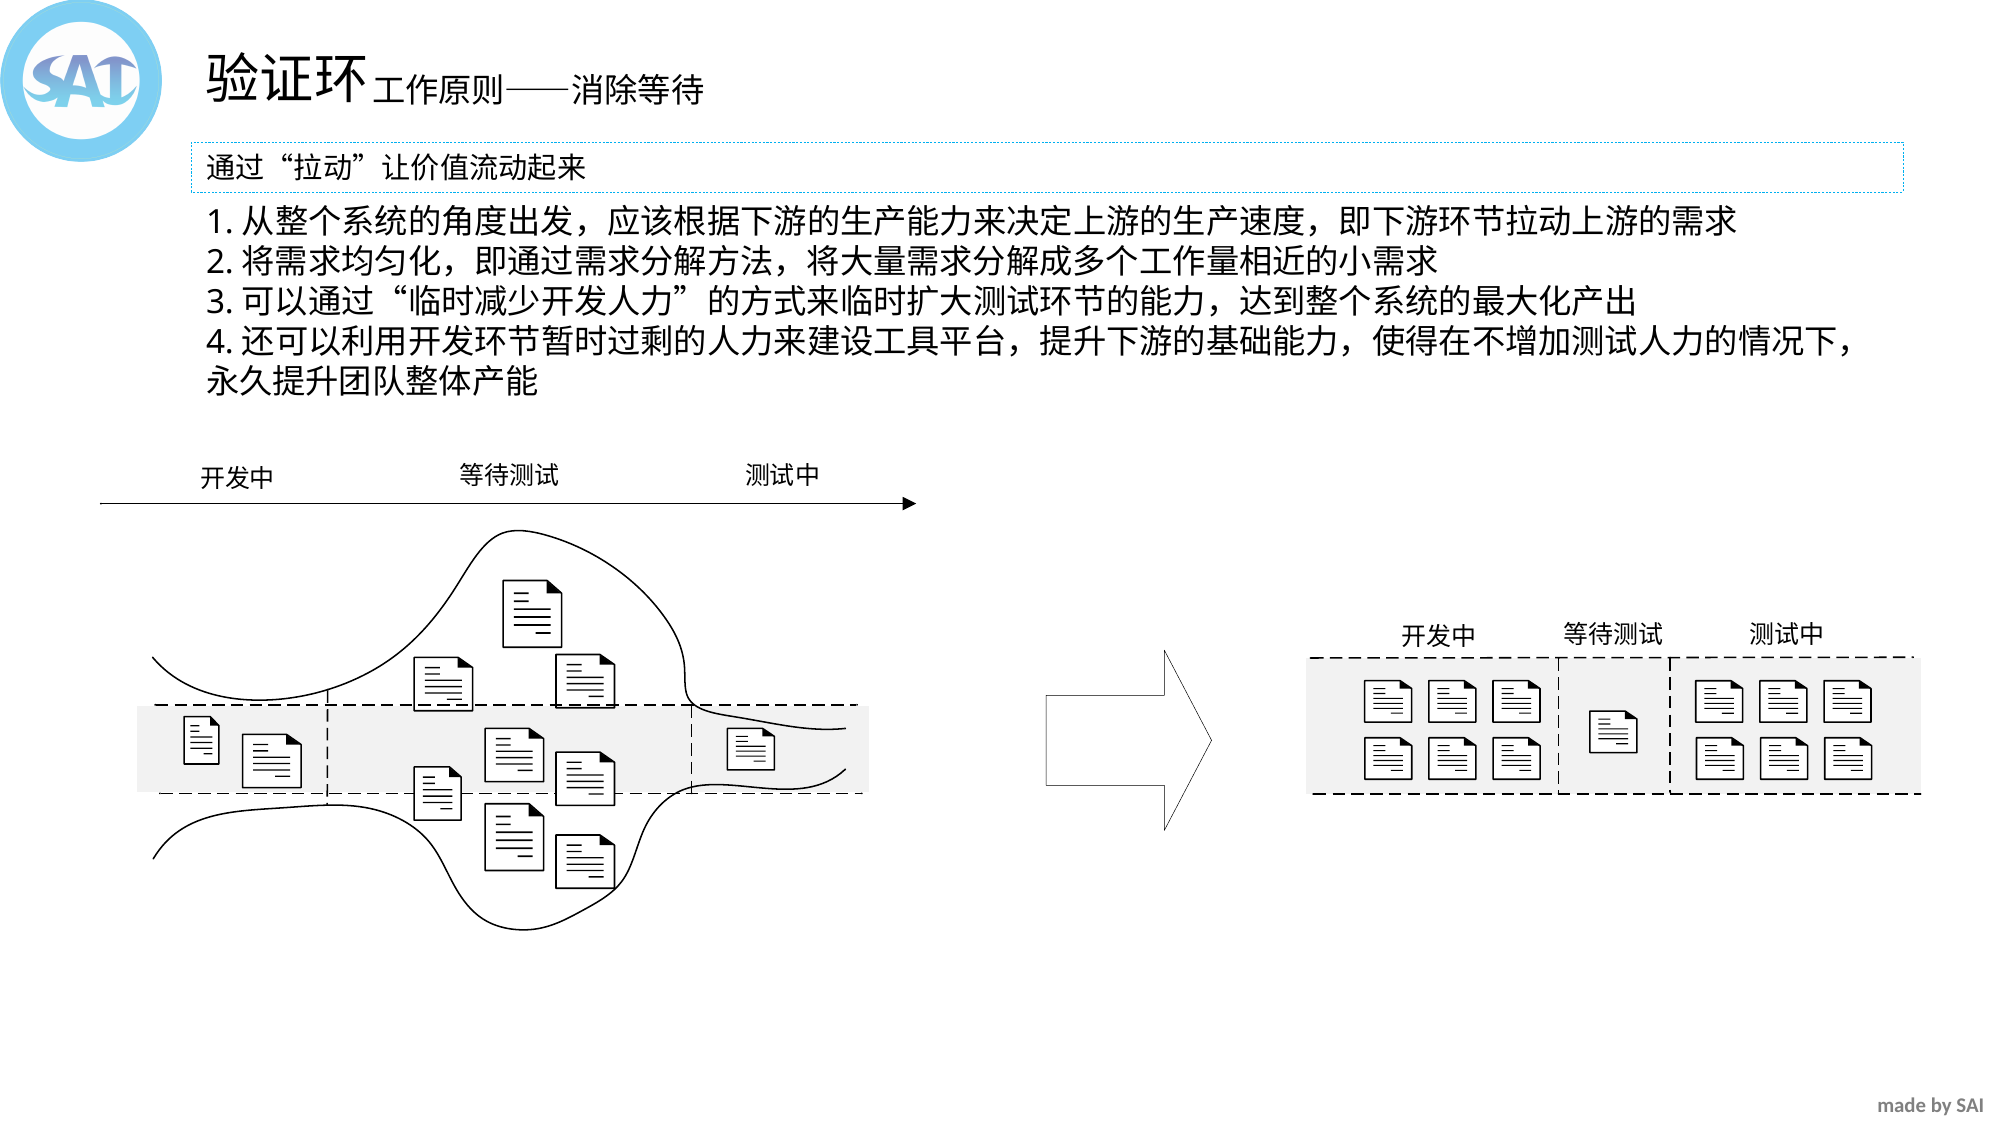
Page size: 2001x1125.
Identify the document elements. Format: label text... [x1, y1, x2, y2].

text_box 1.从整个系统的角度出发，应该根据下游的生产能力来决定上游的生产速度，即下游环节拉动上游的需求 2.将需求均匀化，即通过需求分解方法，将大量需求分解成多个工作量相近的小需求 3.可以通过“临时减少开发人力”的方式来临时扩大测试环节的能力，达到整个系统的最大化产出 4.还可以利用开发环节暂时过剩的人力来建设工具平台，提升下游的基础能力，使得在不增加测试人力的情况下，永久提升团队整体产能 [191, 192, 1903, 408]
picture [97, 453, 1924, 932]
text_box 验证环 [191, 36, 524, 117]
text_box 工作原则——消除等待 [357, 62, 1050, 117]
text_box 通过“拉动”让价值流动起来 [191, 142, 1903, 192]
